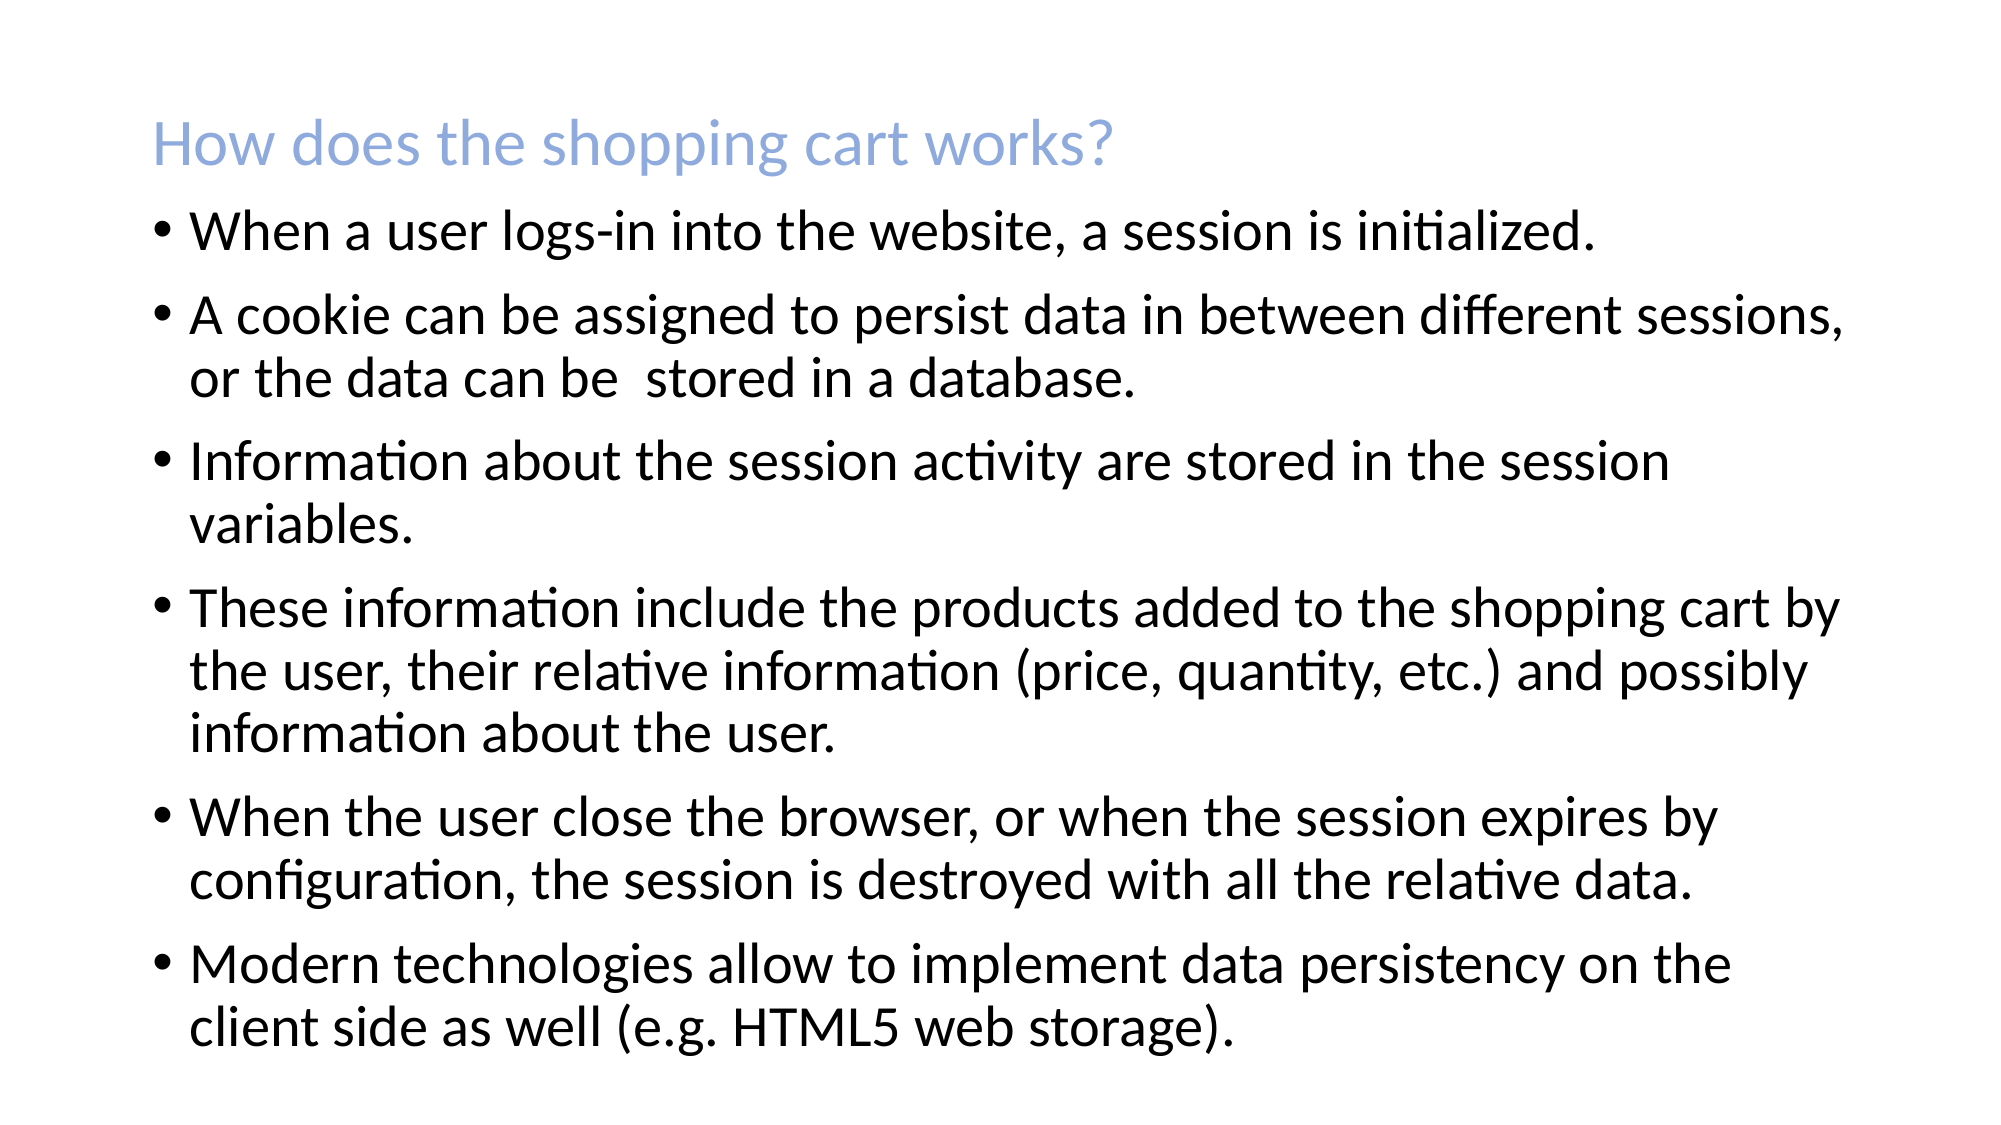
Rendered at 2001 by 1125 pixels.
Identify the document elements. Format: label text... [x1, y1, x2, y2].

list How does the shopping cart works? When a user logs-in into the website, a session is initialized. A cookie can be assigned to persist data in between different sessions, or the data can be stored in a database. Information about the session activity are stored in the session variables. These information include the products added to the shopping cart by the user, their relative information (price, quantity, etc.) and possibly information about the user. When the user close the browser, or when the session expires by configuration, the session is destroyed with all the relative data. Modern technologies allow to implement data persistency on the client side as well (e.g. HTML5 web storage). [137, 99, 1863, 1094]
